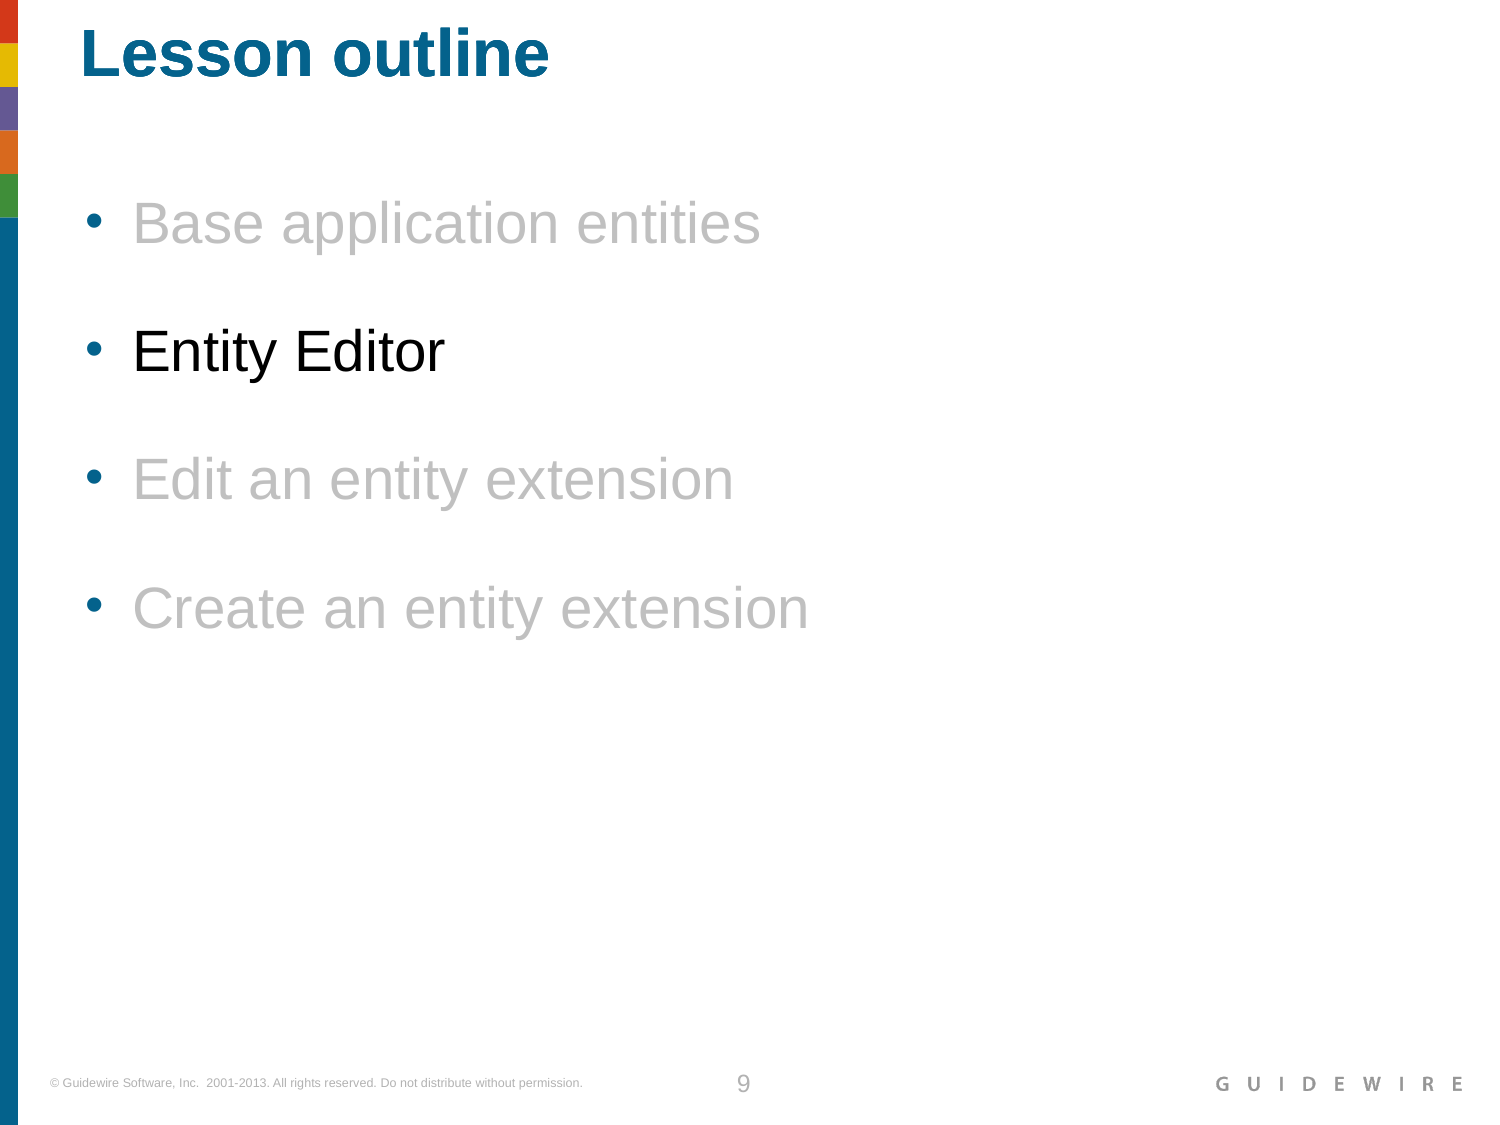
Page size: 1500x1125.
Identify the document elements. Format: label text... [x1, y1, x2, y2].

list Base application entities Entity Editor Edit an entity extension Create an entity extension [85, 149, 1450, 1050]
picture [1215, 1073, 1480, 1096]
